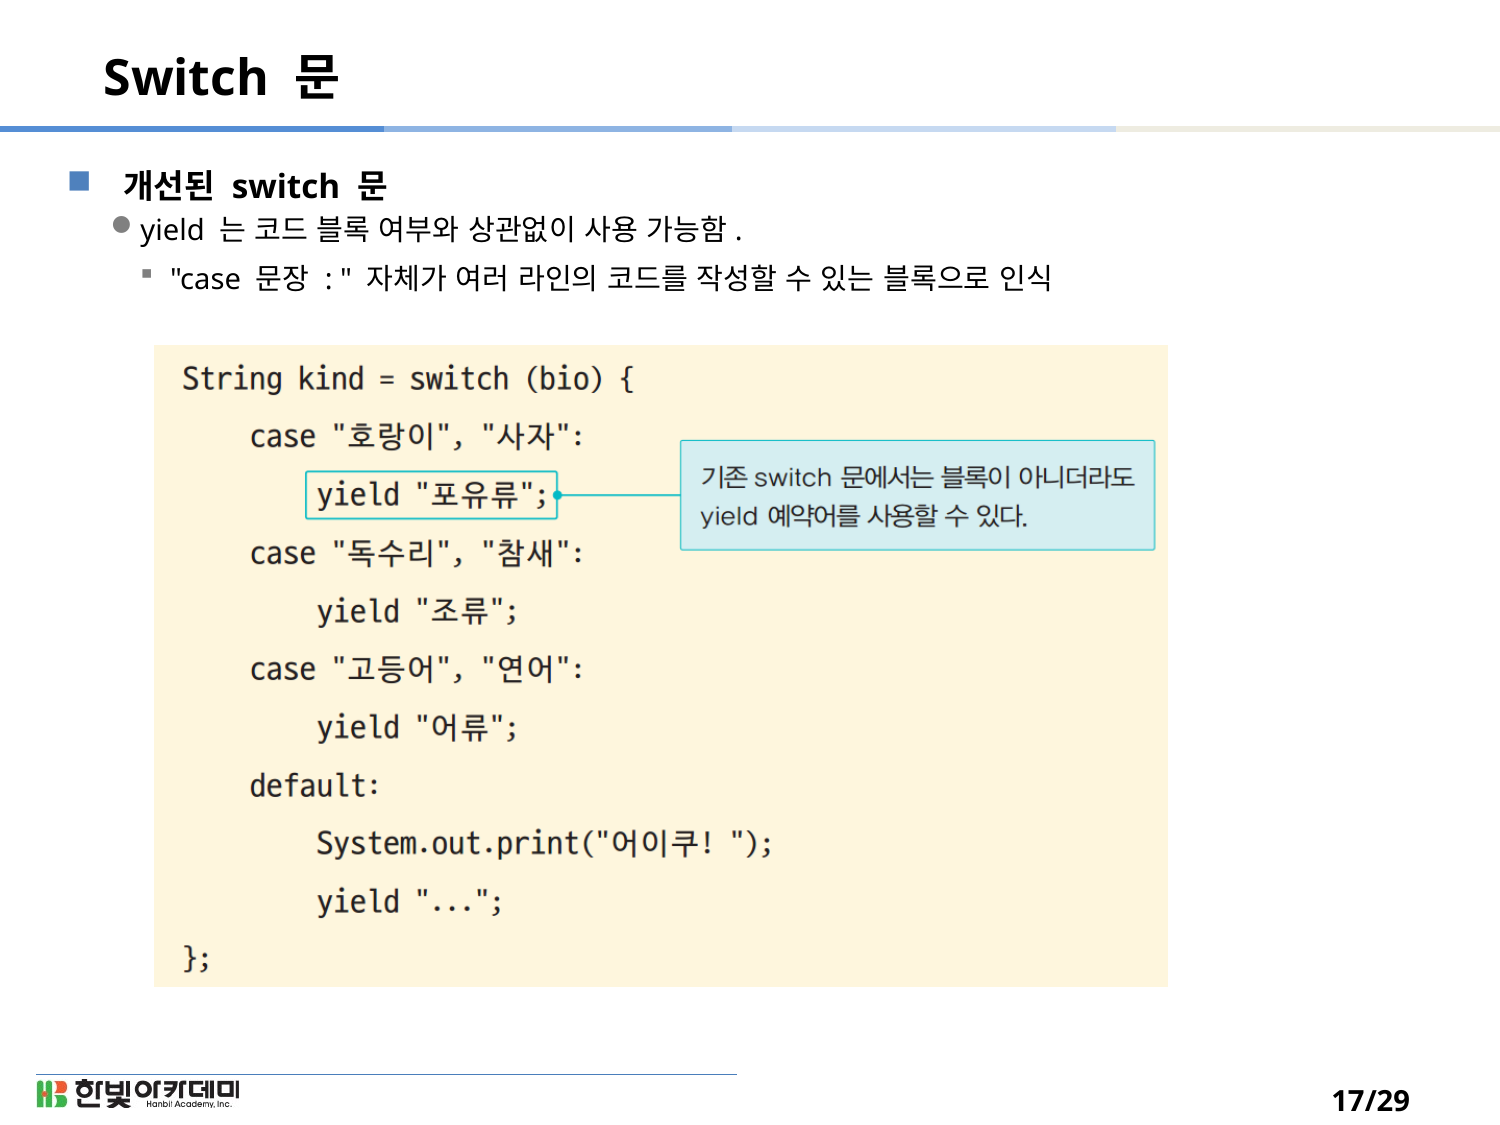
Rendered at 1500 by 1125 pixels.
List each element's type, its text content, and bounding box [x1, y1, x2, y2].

list 개선된 switch 문 yield 는 코드 블록 여부와 상관없이 사용 가능함. "case 문장 : " 자체가 여러 라인의 코드를 작성할 수 있는 블록으로 인식 [51, 137, 1436, 1060]
picture [153, 345, 1169, 987]
picture [36, 1079, 239, 1108]
title Switch 문 [88, 30, 1330, 121]
